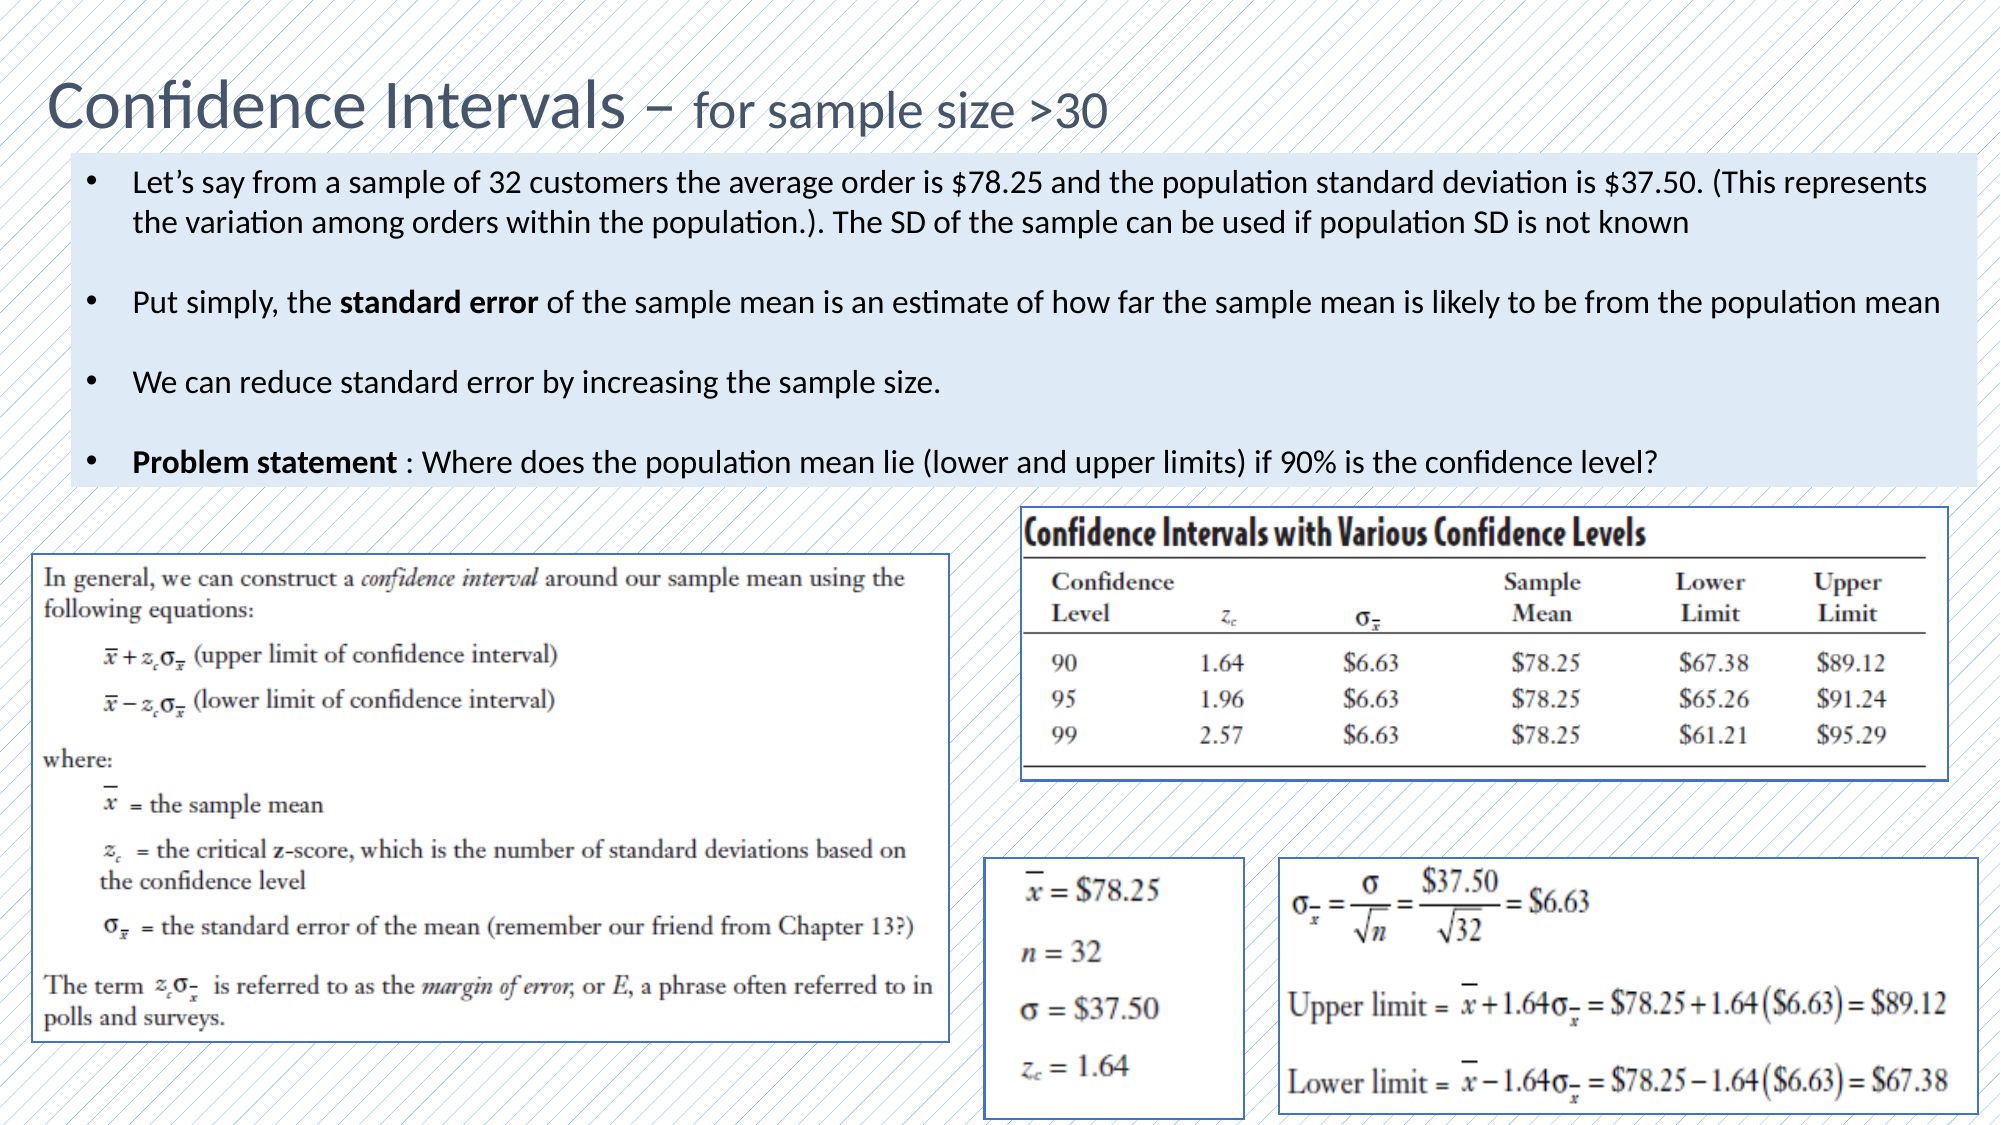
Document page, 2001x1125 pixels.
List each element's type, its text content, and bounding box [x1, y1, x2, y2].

picture [985, 858, 1243, 1118]
picture [1022, 507, 1948, 780]
picture [32, 555, 949, 1042]
text_box Confidence Intervals – for sample size >30 [32, 59, 1810, 152]
text_box Let’s say from a sample of 32 customers the average order is $78.25 and the population standard deviation is $37.50. (This represents the variation among orders within the population.). The SD of the sample can be used if population SD is not known Put simply, the standard error of the sample mean is an estimate of how far the sample mean is likely to be from the population mean We can reduce standard error by increasing the sample size. Problem statement : Where does the population mean lie (lower and upper limits) if 90% is the confidence level? [71, 152, 1978, 487]
picture [1279, 858, 1978, 1114]
